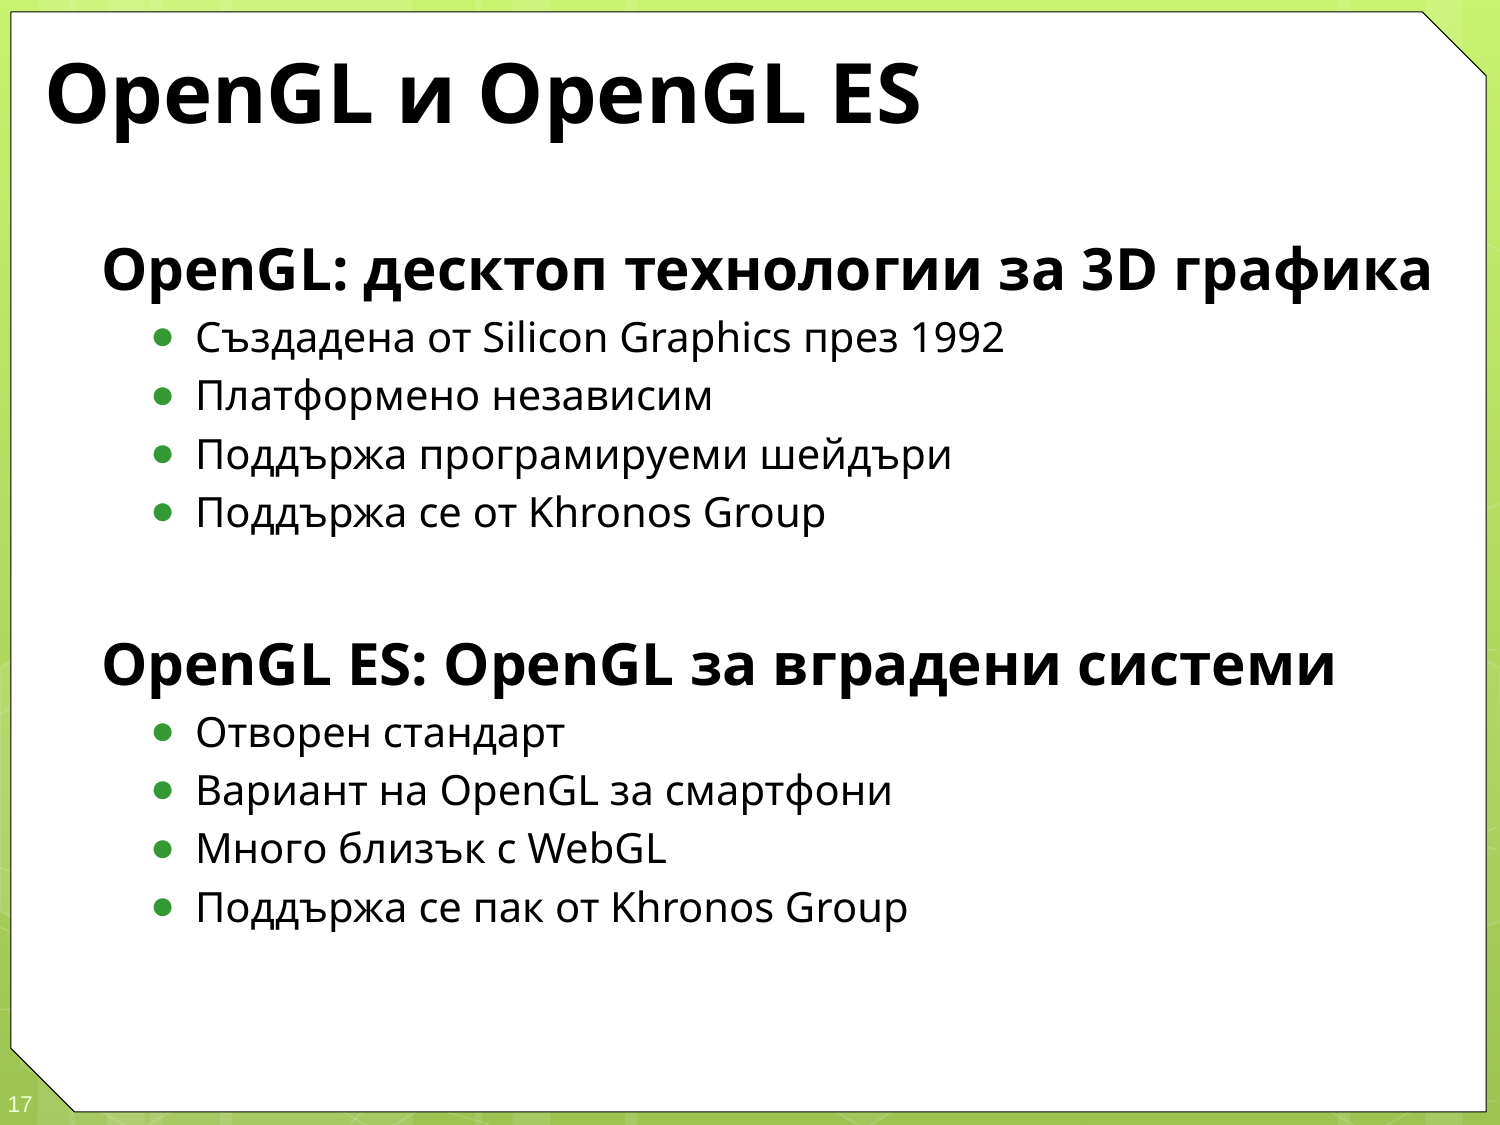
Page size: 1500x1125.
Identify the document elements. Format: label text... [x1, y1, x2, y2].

list OpenGL: десктоп технологии за 3D графика Създадена от Silicon Graphics през 1992 Платформено независим Поддържа програмируеми шейдъри Поддържа се от Khronos Group OpenGL ES: OpenGL за вградени системи Отворен стандарт Вариант на OpenGL за смартфони Много близък с WebGL Поддържа се пак от Khronos Group [75, 224, 1488, 1113]
title OpenGL и OpenGL ES [29, 37, 1450, 144]
